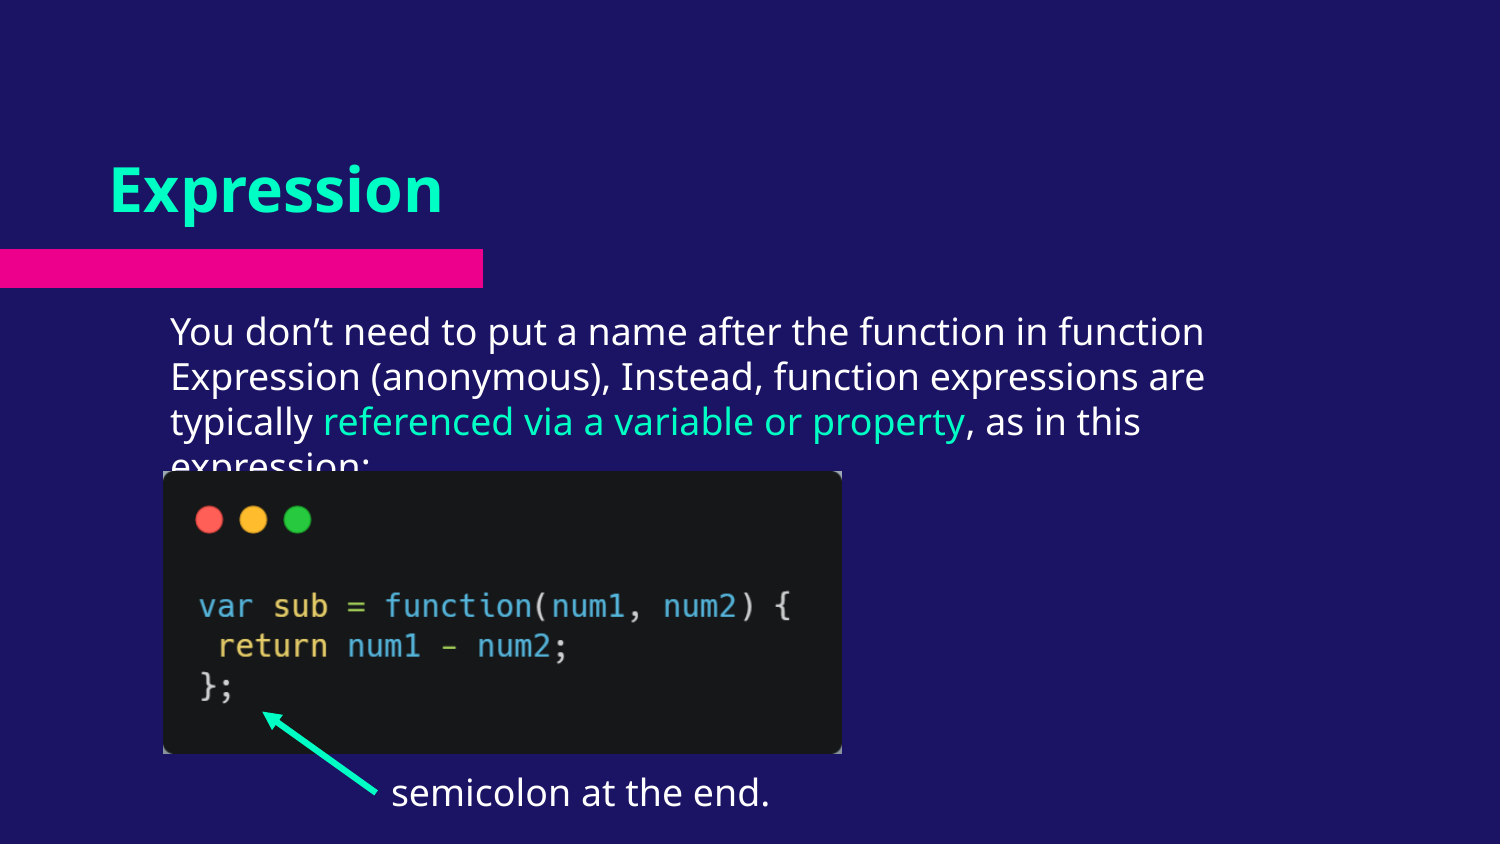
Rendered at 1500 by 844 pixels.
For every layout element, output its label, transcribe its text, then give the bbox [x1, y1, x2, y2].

list You don’t need to put a name after the function in function Expression (anonymous), Instead, function expressions are typically referenced via a variable or property, as in this expression: [154, 293, 1247, 472]
picture [162, 471, 842, 754]
text_box semicolon at the end. [376, 753, 972, 829]
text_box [261, 711, 377, 794]
title Expression [94, 134, 631, 245]
